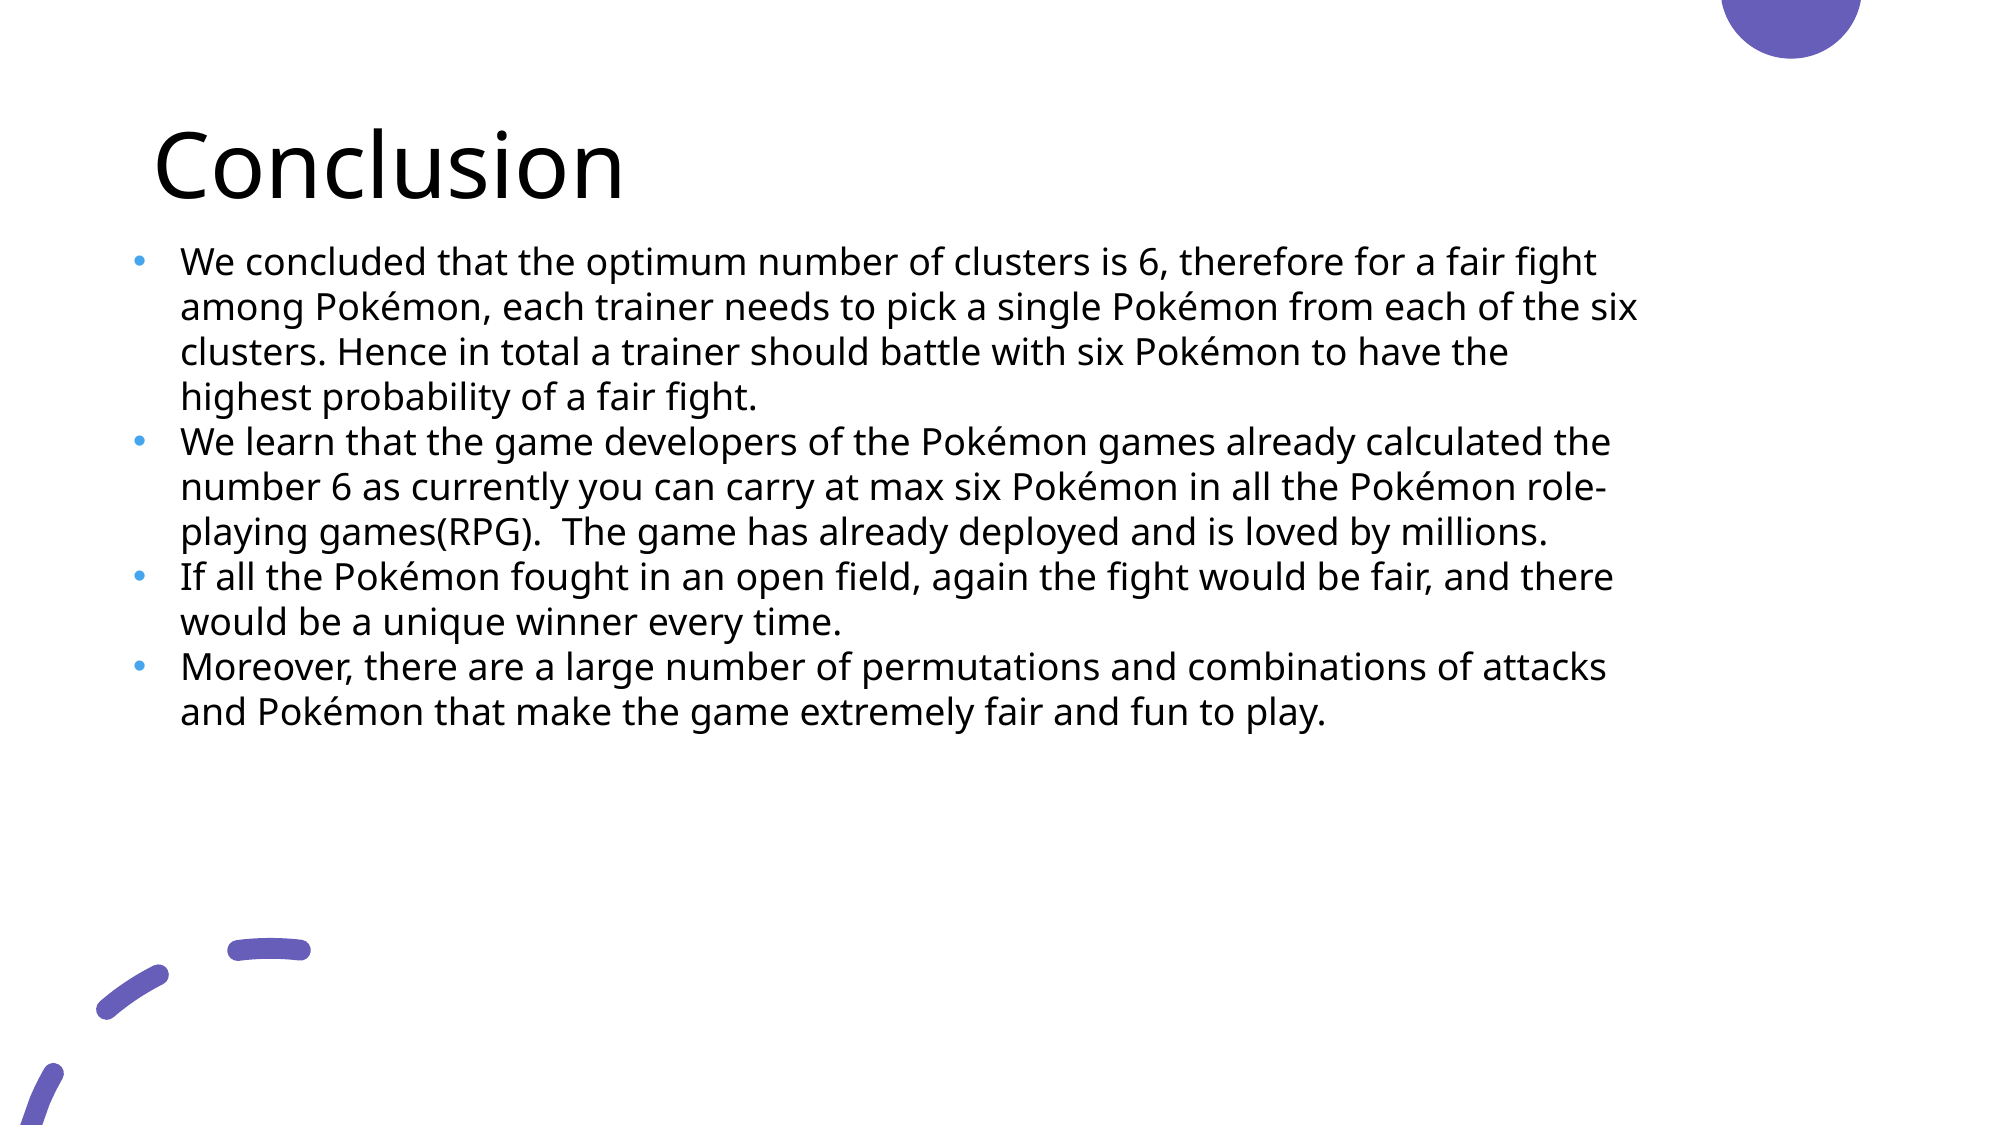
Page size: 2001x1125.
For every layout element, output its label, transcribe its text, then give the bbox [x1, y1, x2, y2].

title Conclusion [137, 59, 1863, 278]
text_box We concluded that the optimum number of clusters is 6, therefore for a fair fight among Pokémon, each trainer needs to pick a single Pokémon from each of the six clusters. Hence in total a trainer should battle with six Pokémon to have the highest probability of a fair fight. We learn that the game developers of the Pokémon games already calculated the number 6 as currently you can carry at max six Pokémon in all the Pokémon role-playing games(RPG). The game has already deployed and is loved by millions. If all the Pokémon fought in an open field, again the fight would be fair, and there would be a unique winner every time. Moreover, there are a large number of permutations and combinations of attacks and Pokémon that make the game extremely fair and fun to play. [118, 230, 1658, 741]
